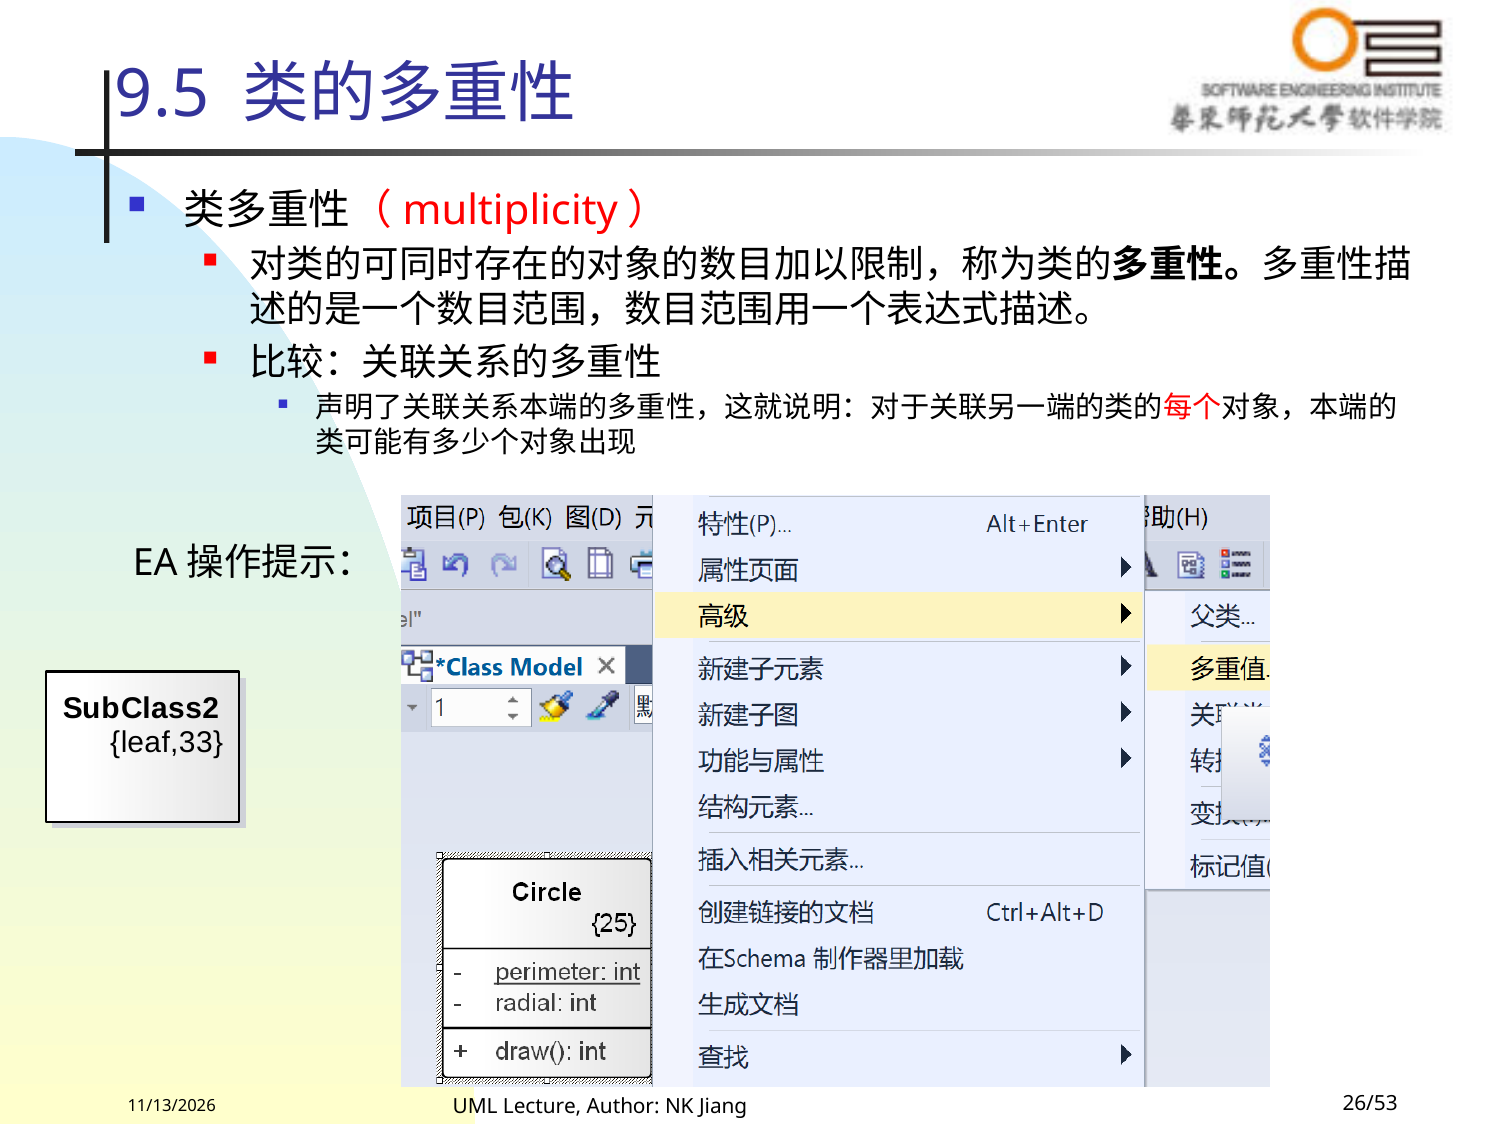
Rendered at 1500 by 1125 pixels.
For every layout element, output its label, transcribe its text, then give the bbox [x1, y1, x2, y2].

picture [401, 495, 1270, 1087]
footer UML Lecture, Author: NK Jiang [362, 1074, 838, 1125]
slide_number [112, 1074, 362, 1125]
picture [13, 639, 272, 876]
list 类多重性（multiplicity） 对类的可同时存在的对象的数目加以限制，称为类的多重性。多重性描述的是一个数目范围，数目范围用一个表达式描述。 比较：关联关系的多重性 声明了关联关系本端的多重性，这就说明：对于关联另一端的类的每个对象，本端的类可能有多少个对象出现 [112, 174, 1436, 463]
slide_number 26/53 [1099, 1074, 1413, 1125]
picture [1149, 0, 1463, 138]
text_box EA操作提示： [43, 530, 389, 591]
title 9.5 类的多重性 [99, 24, 1163, 138]
